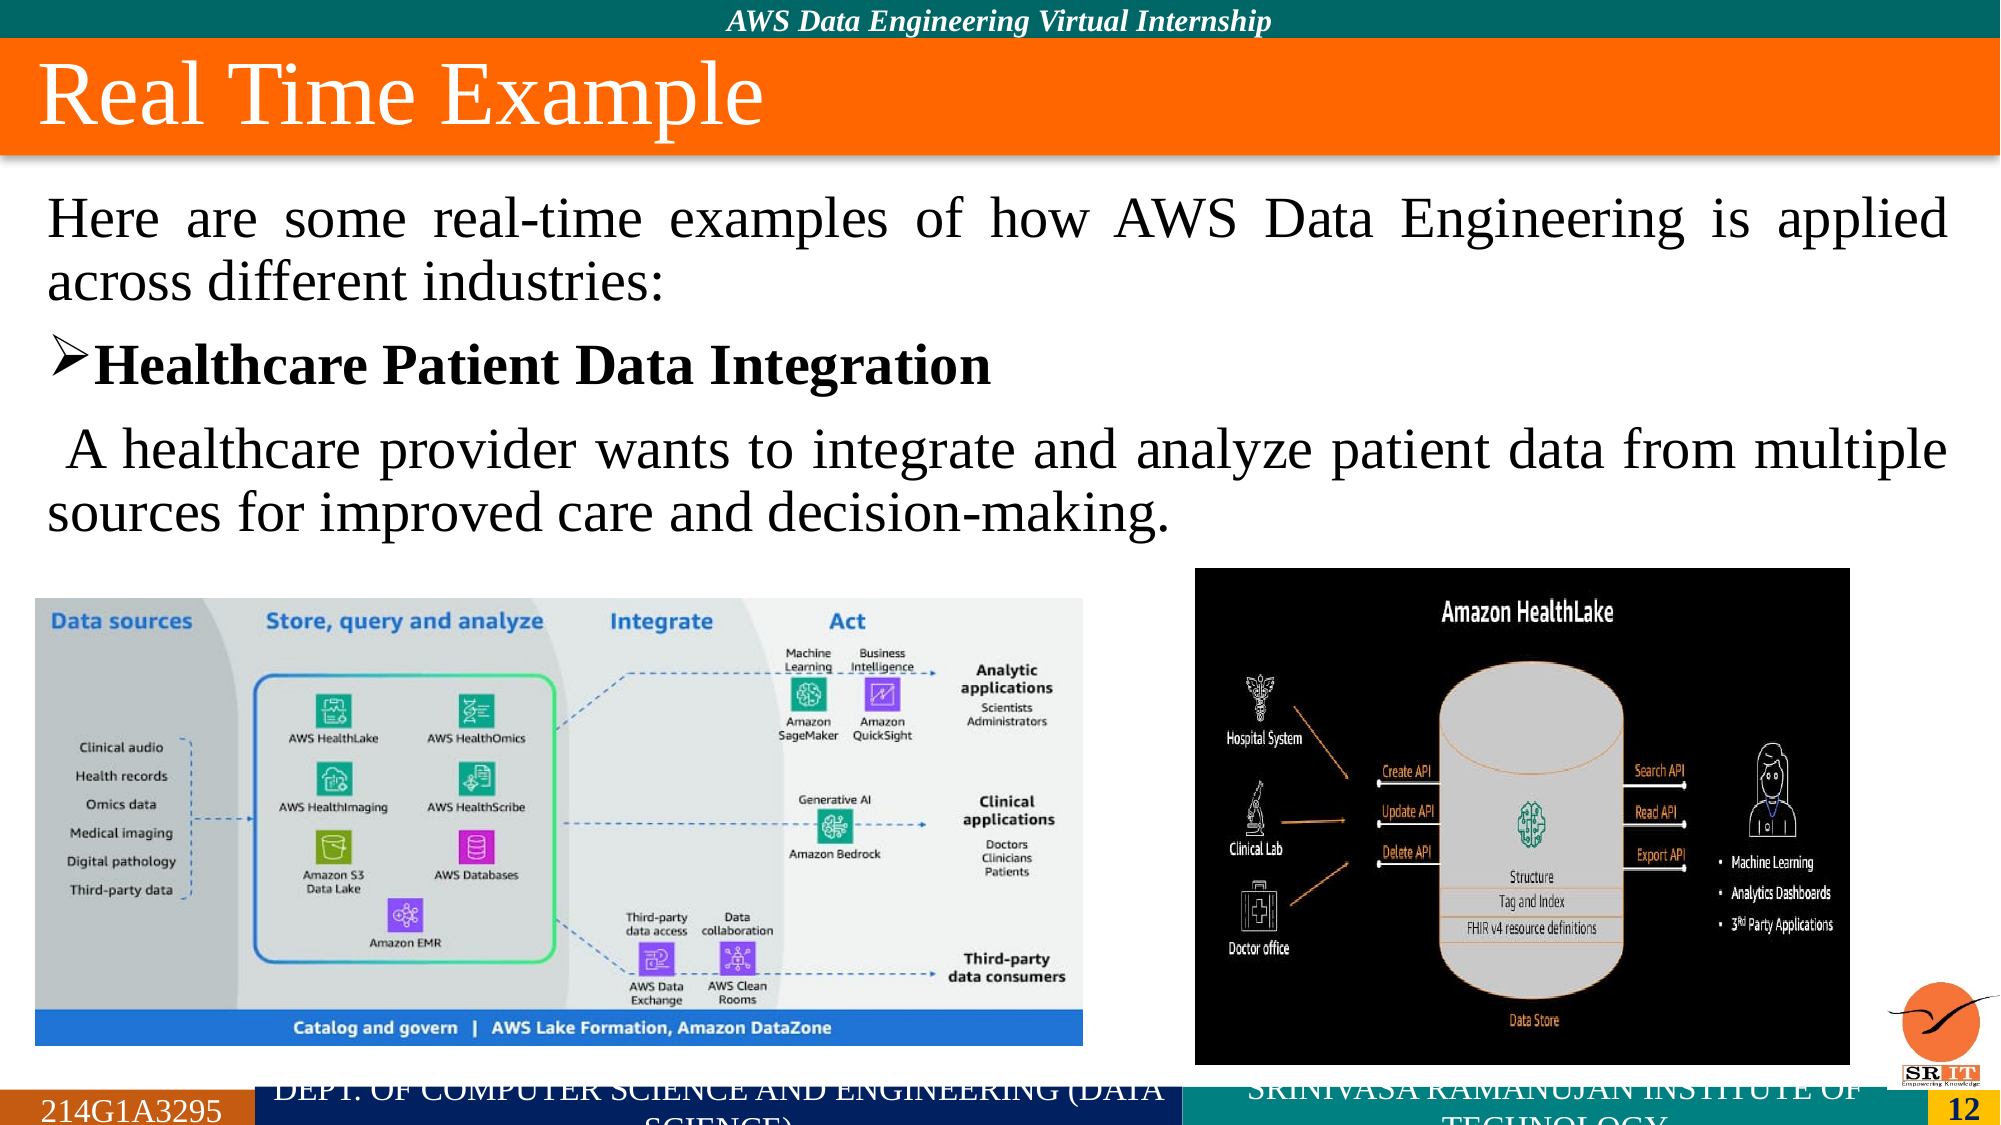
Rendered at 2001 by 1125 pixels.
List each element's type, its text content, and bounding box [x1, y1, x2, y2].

picture [1195, 568, 1850, 1065]
picture [1887, 977, 2000, 1090]
picture [34, 598, 1083, 1046]
title Real Time Example [0, 38, 2000, 156]
list Here are some real-time examples of how AWS Data Engineering is applied across different industries: Healthcare Patient Data Integration A healthcare provider wants to integrate and analyze patient data from multiple sources for improved care and decision-making. [32, 179, 1965, 1065]
